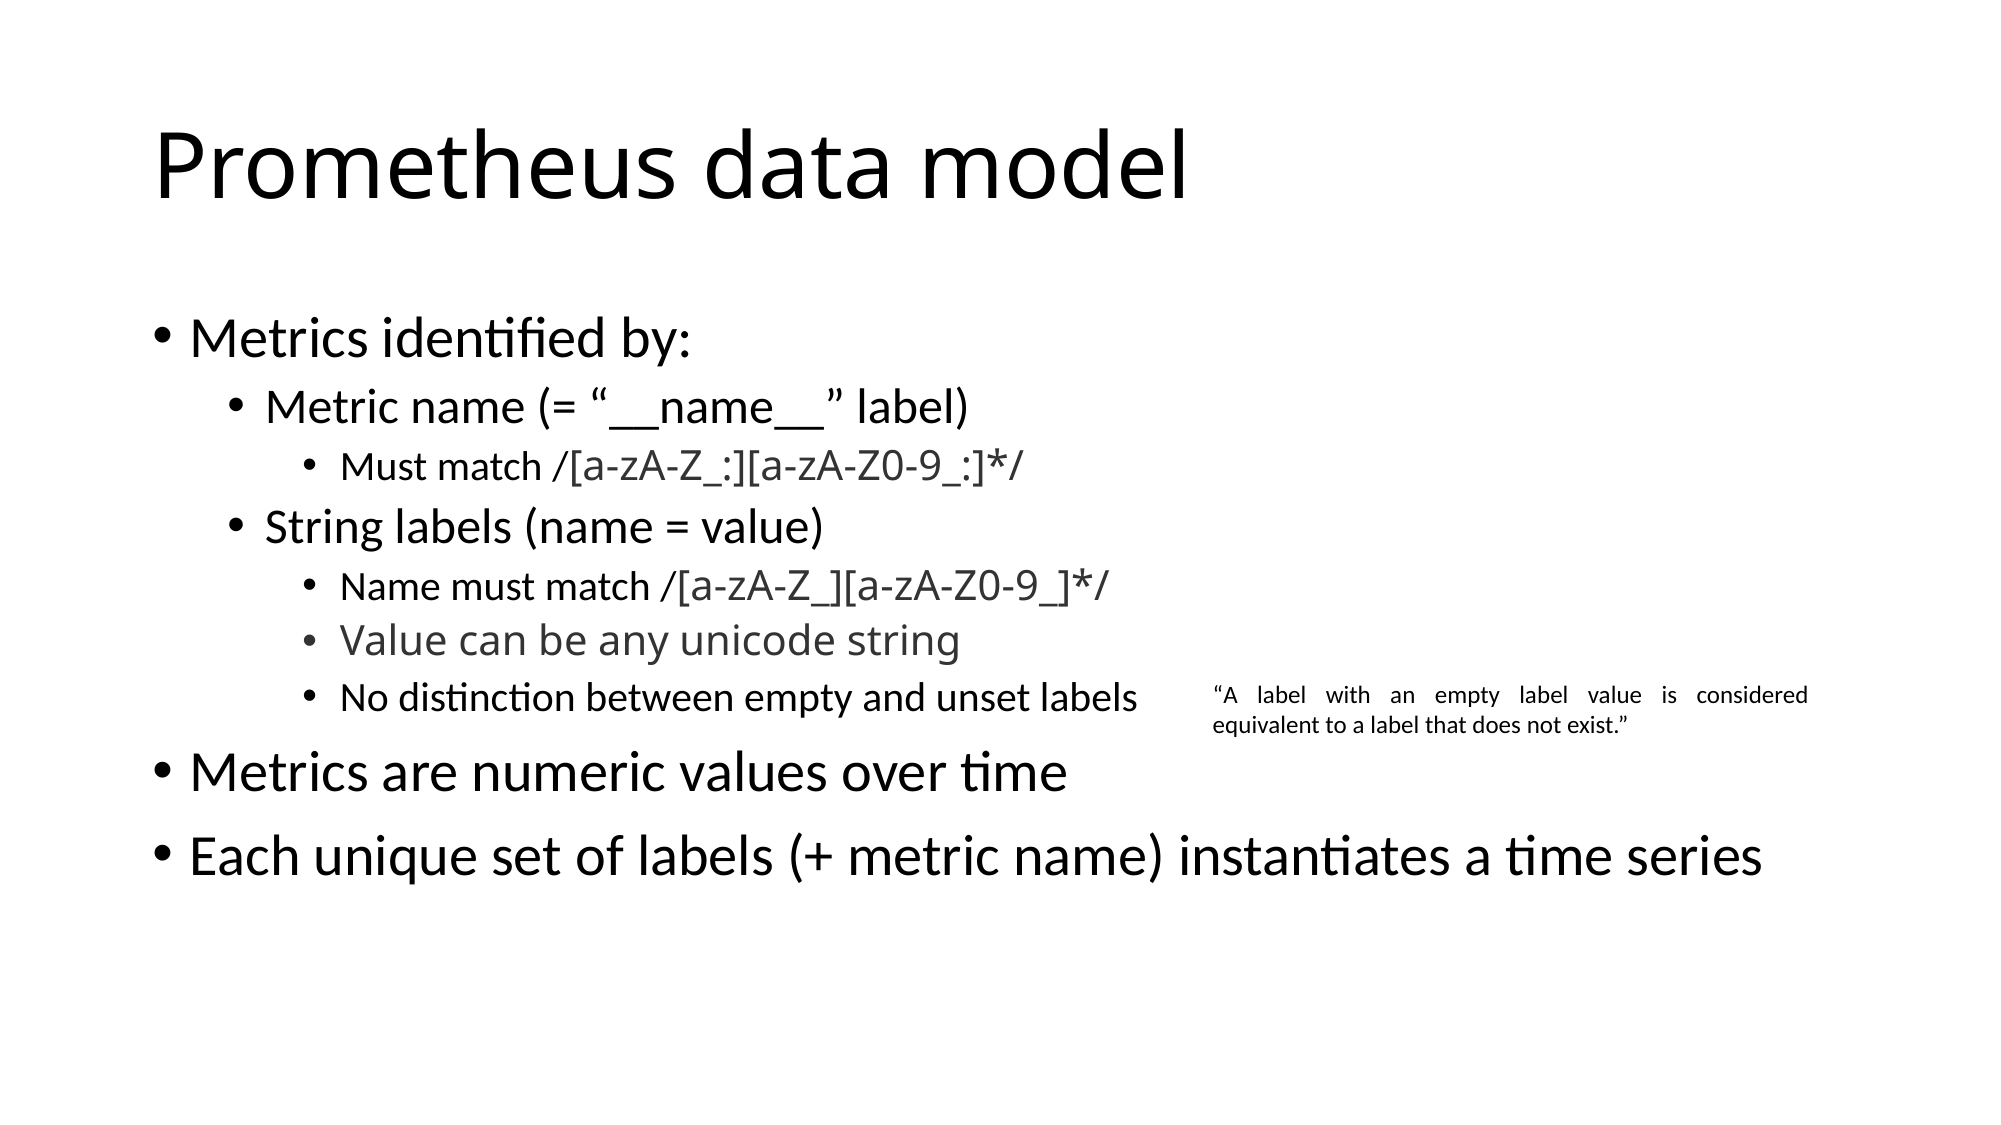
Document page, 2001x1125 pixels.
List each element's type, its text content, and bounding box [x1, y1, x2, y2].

text_box “A label with an empty label value is considered equivalent to a label that does not exist.” [1197, 671, 1825, 746]
title Prometheus data model [137, 59, 1863, 278]
list Metrics identified by: Metric name (= “__name__” label) Must match /[a-zA-Z_:][a-zA-Z0-9_:]*/ String labels (name = value) Name must match /[a-zA-Z_][a-zA-Z0-9_]*/ Value can be any unicode string No distinction between empty and unset labels Metrics are numeric values over time Each unique set of labels (+ metric name) instantiates a time series [137, 299, 1863, 1014]
